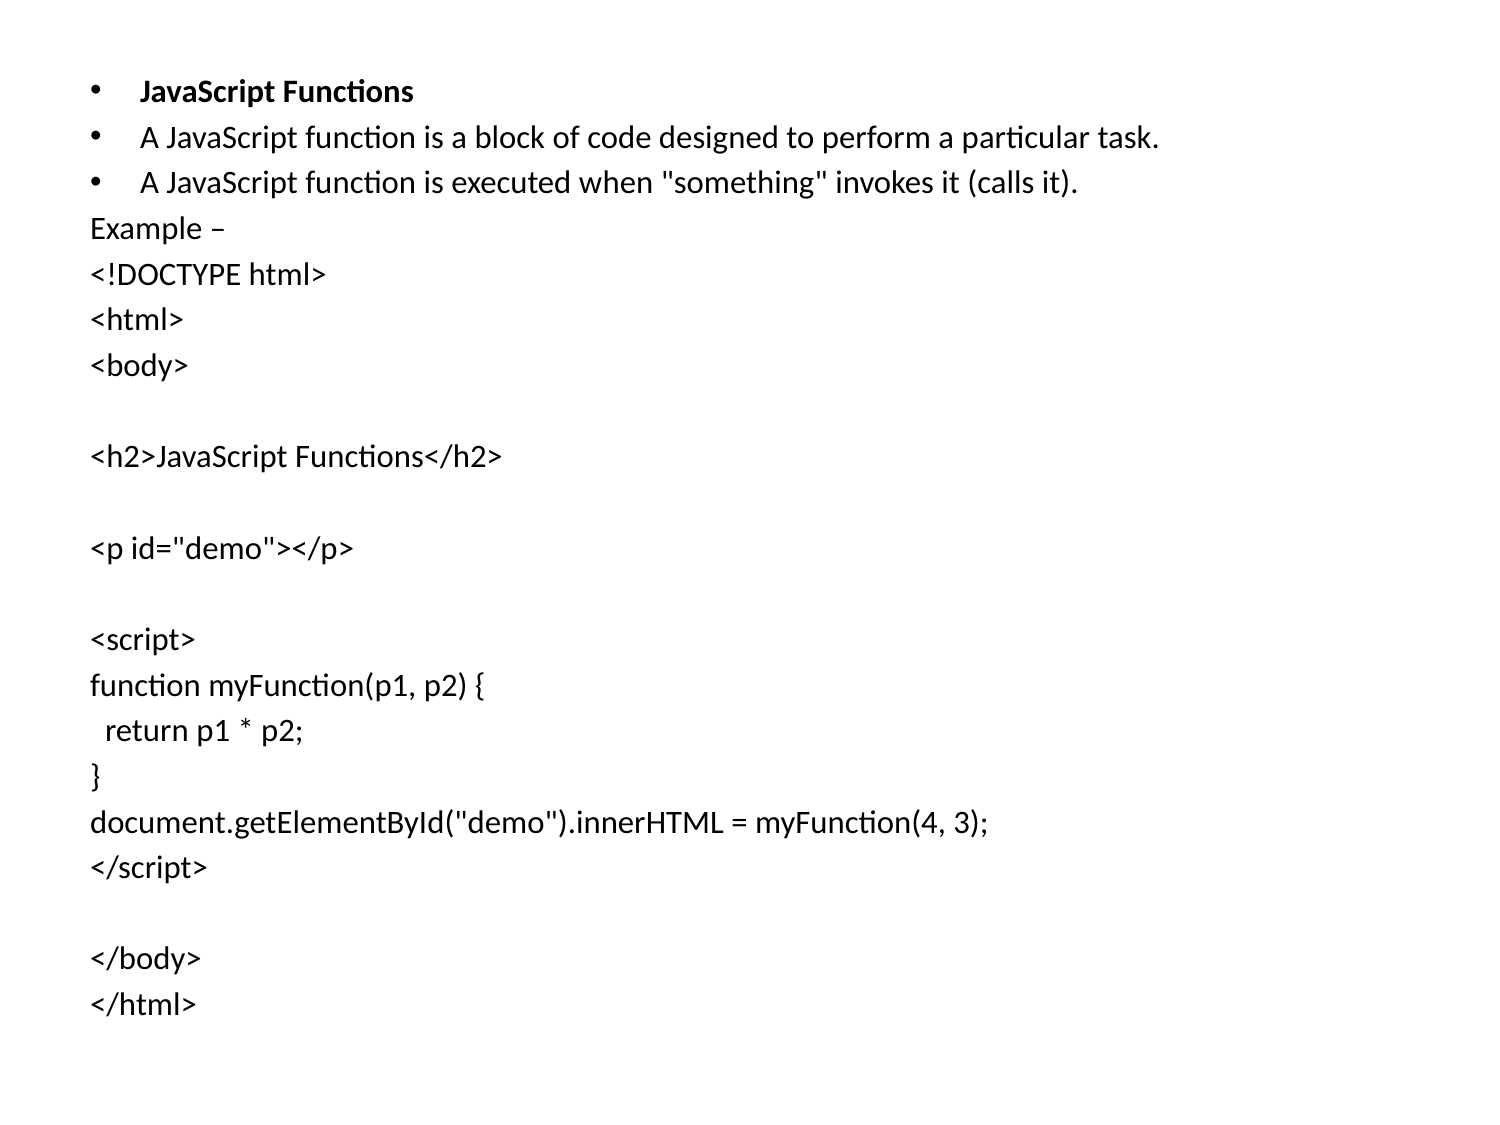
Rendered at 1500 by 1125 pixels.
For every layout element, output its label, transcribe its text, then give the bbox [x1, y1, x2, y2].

list JavaScript Functions A JavaScript function is a block of code designed to perform a particular task. A JavaScript function is executed when "something" invokes it (calls it). Example – <!DOCTYPE html> <html> <body> <h2>JavaScript Functions</h2> <p id="demo"></p> <script> function myFunction(p1, p2) { return p1 * p2; } document.getElementById("demo").innerHTML = myFunction(4, 3); </script> </body> </html> [75, 62, 1425, 1050]
